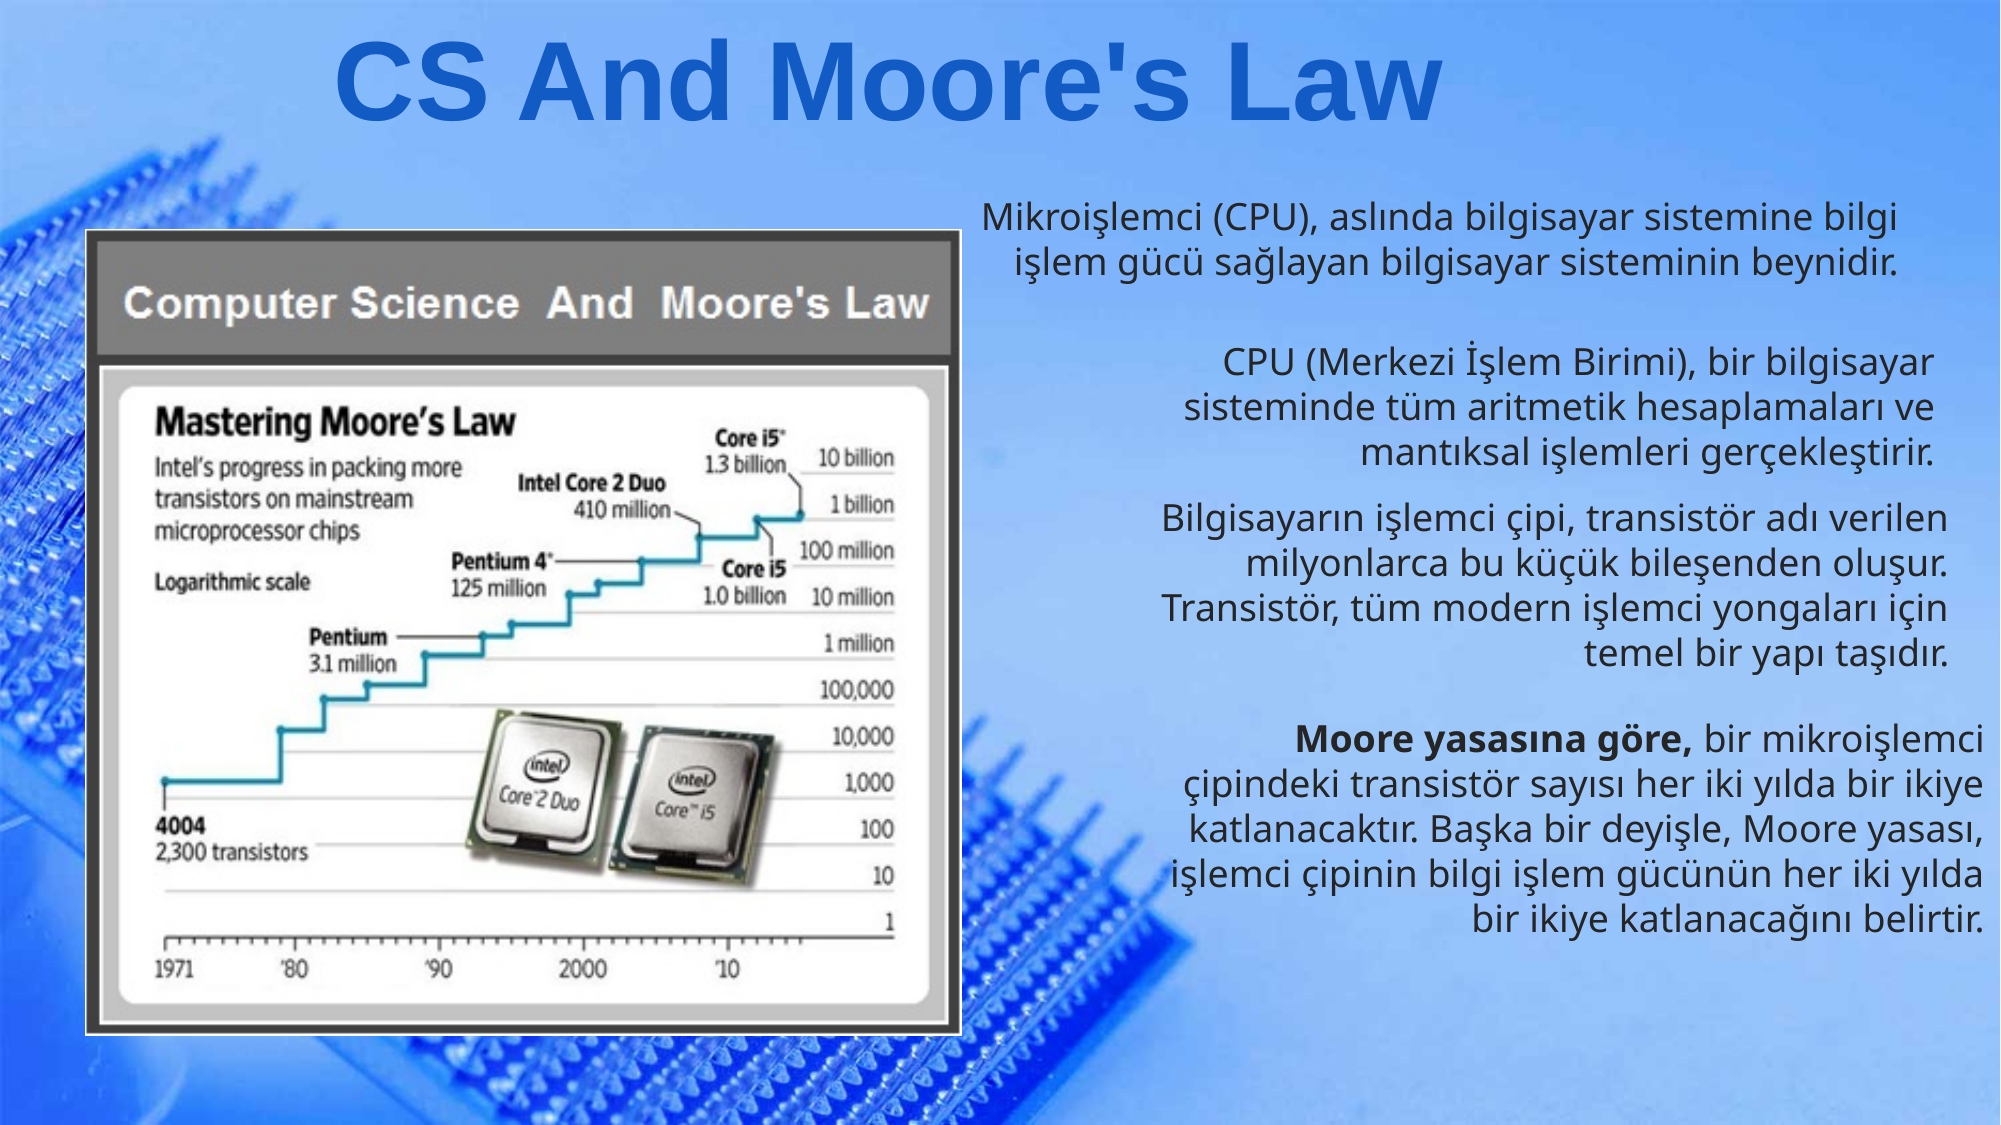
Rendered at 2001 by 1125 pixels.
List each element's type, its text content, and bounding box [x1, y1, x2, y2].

text_box Moore yasasına göre, bir mikroişlemci çipindeki transistör sayısı her iki yılda bir ikiye katlanacaktır. Başka bir deyişle, Moore yasası, işlemci çipinin bilgi işlem gücünün her iki yılda bir ikiye katlanacağını belirtir. [1142, 707, 2000, 948]
text_box Bilgisayarın işlemci çipi, transistör adı verilen milyonlarca bu küçük bileşenden oluşur. Transistör, tüm modern işlemci yongaları için temel bir yapı taşıdır. [1054, 486, 1965, 682]
picture [0, 0, 2001, 1125]
text_box CS And Moore's Law [319, 0, 1510, 151]
text_box Mikroişlemci (CPU), aslında bilgisayar sistemine bilgi işlem gücü sağlayan bilgisayar sisteminin beynidir. [914, 185, 1915, 291]
text_box CPU (Merkezi İşlem Birimi), bir bilgisayar sisteminde tüm aritmetik hesaplamaları ve mantıksal işlemleri gerçekleştirir. [1038, 330, 1951, 481]
